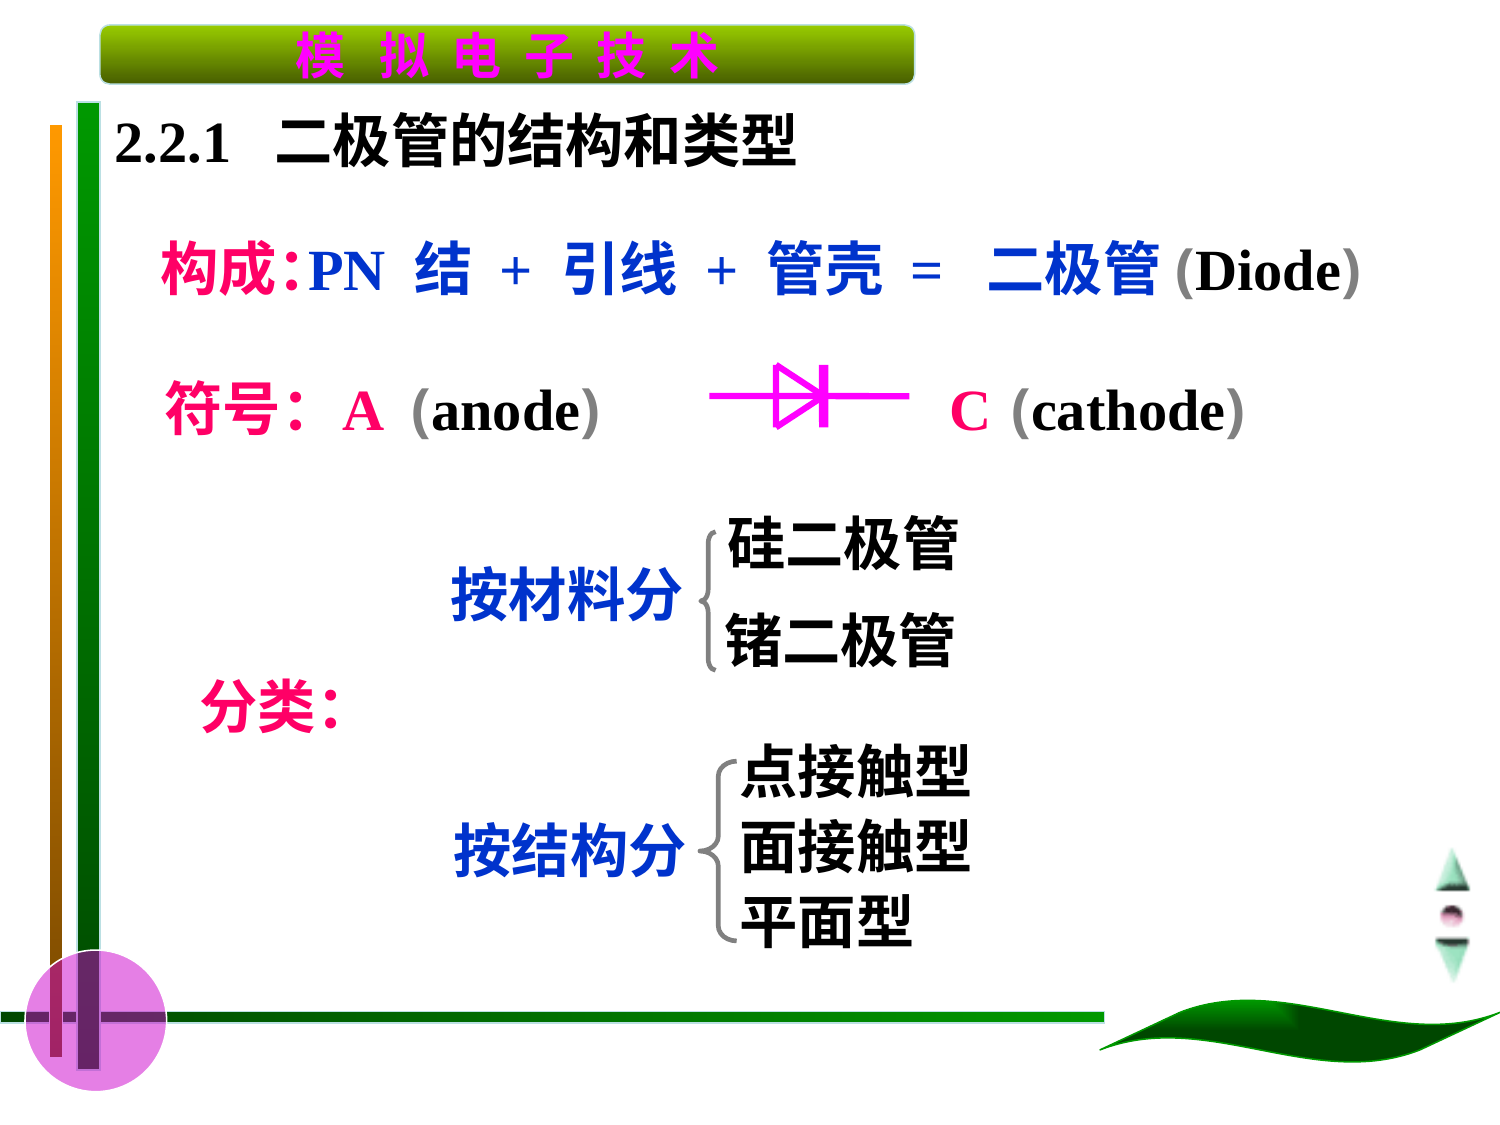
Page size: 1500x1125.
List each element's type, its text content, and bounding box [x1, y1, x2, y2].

text_box PN 结 + 引线 + 管壳 = 二极管(Diode) [293, 224, 1376, 310]
text_box 按结构分 [438, 806, 702, 891]
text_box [709, 364, 910, 428]
text_box [699, 765, 724, 937]
text_box 硅二极管 [712, 500, 1000, 585]
picture [1428, 837, 1476, 988]
text_box 点接触型 [724, 727, 1013, 802]
text_box C [934, 364, 996, 450]
text_box 分类： [185, 662, 413, 748]
text_box 按材料分 [435, 550, 699, 636]
text_box (anode) [396, 364, 747, 450]
text_box (cathode) [996, 364, 1284, 450]
text_box A [327, 364, 396, 450]
text_box 平面型 [724, 877, 1013, 963]
text_box 锗二极管 [709, 596, 997, 682]
text_box 符号： [149, 364, 327, 450]
text_box [700, 533, 716, 664]
text_box 构成： [146, 224, 293, 310]
text_box 面接触型 [724, 802, 1013, 877]
text_box 2.2.1 二极管的结构和类型 [99, 96, 1113, 182]
